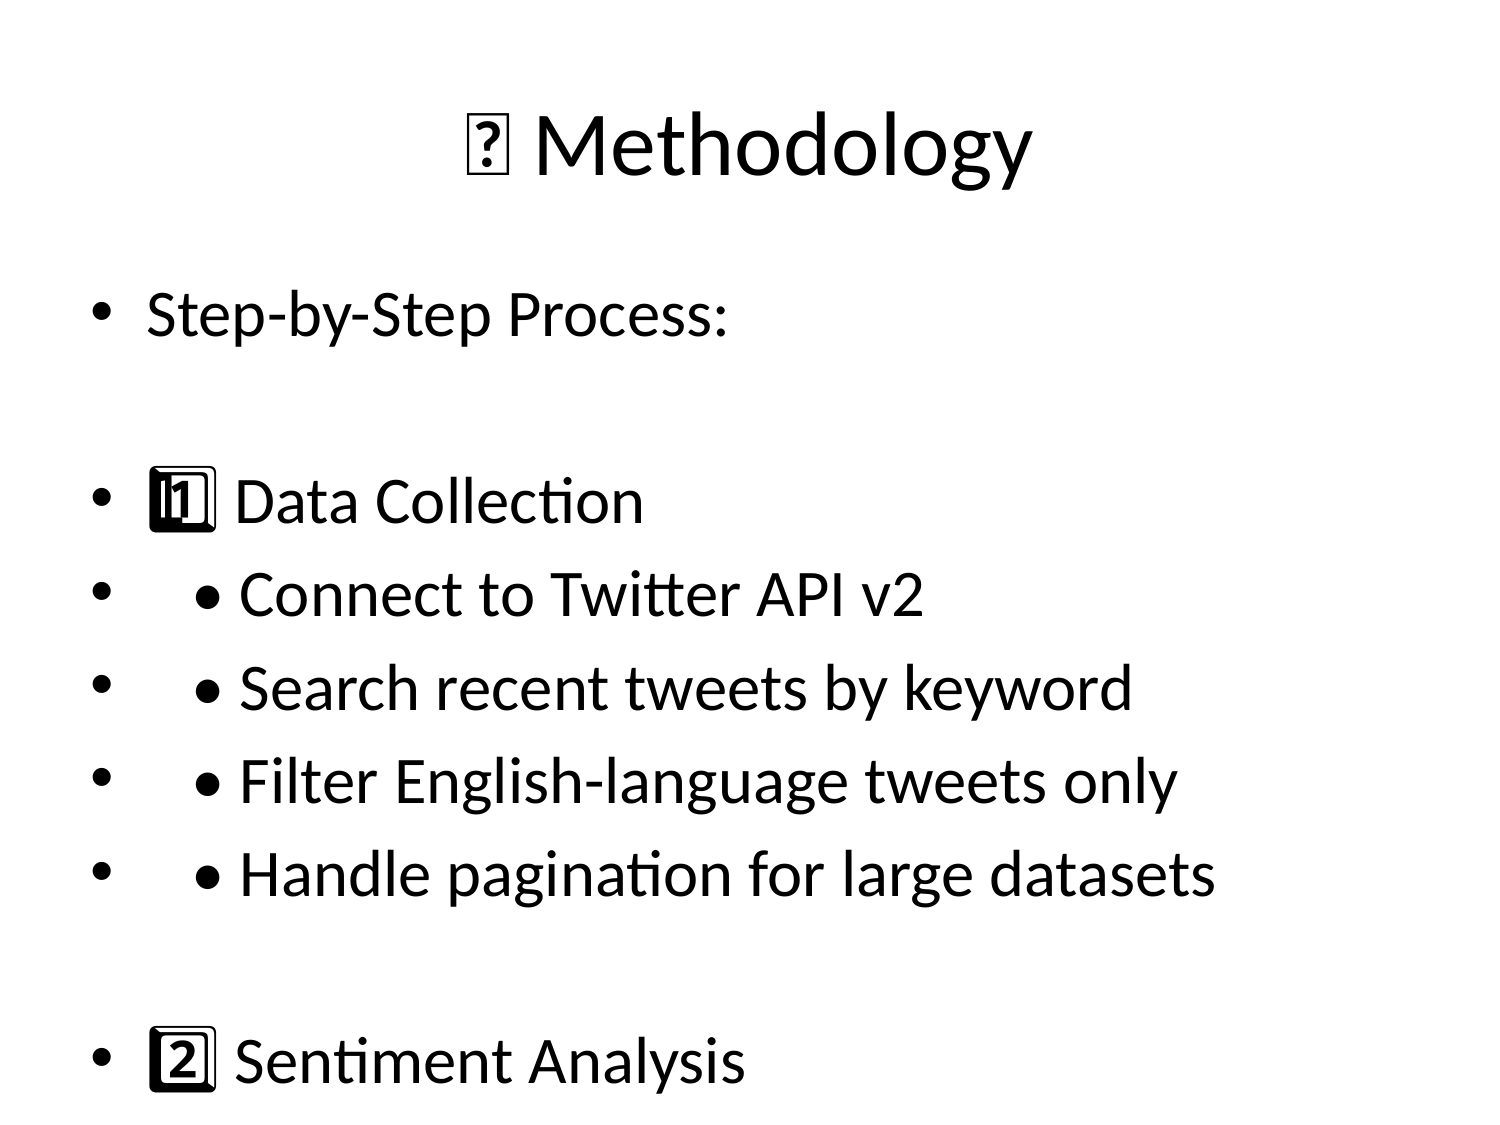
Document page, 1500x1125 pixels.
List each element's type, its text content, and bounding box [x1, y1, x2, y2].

list Step-by-Step Process: 1️⃣ Data Collection • Connect to Twitter API v2 • Search recent tweets by keyword • Filter English-language tweets only • Handle pagination for large datasets 2️⃣ Sentiment Analysis • Apply TextBlob sentiment polarity • Convert polarity to categorical labels: - Positive: polarity > 0 - Negative: polarity < 0 - Neutral: polarity = 0 3️⃣ Data Storage • Append new tweets to CSV • Remove duplicates based on text • Add collection timestamps • Maintain data integrity 4️⃣ Visualization & Analysis • Generate multiple chart types • Create interactive dashboards • Provide statistical summaries [75, 262, 1425, 1005]
title 🔬 Methodology [75, 45, 1425, 233]
